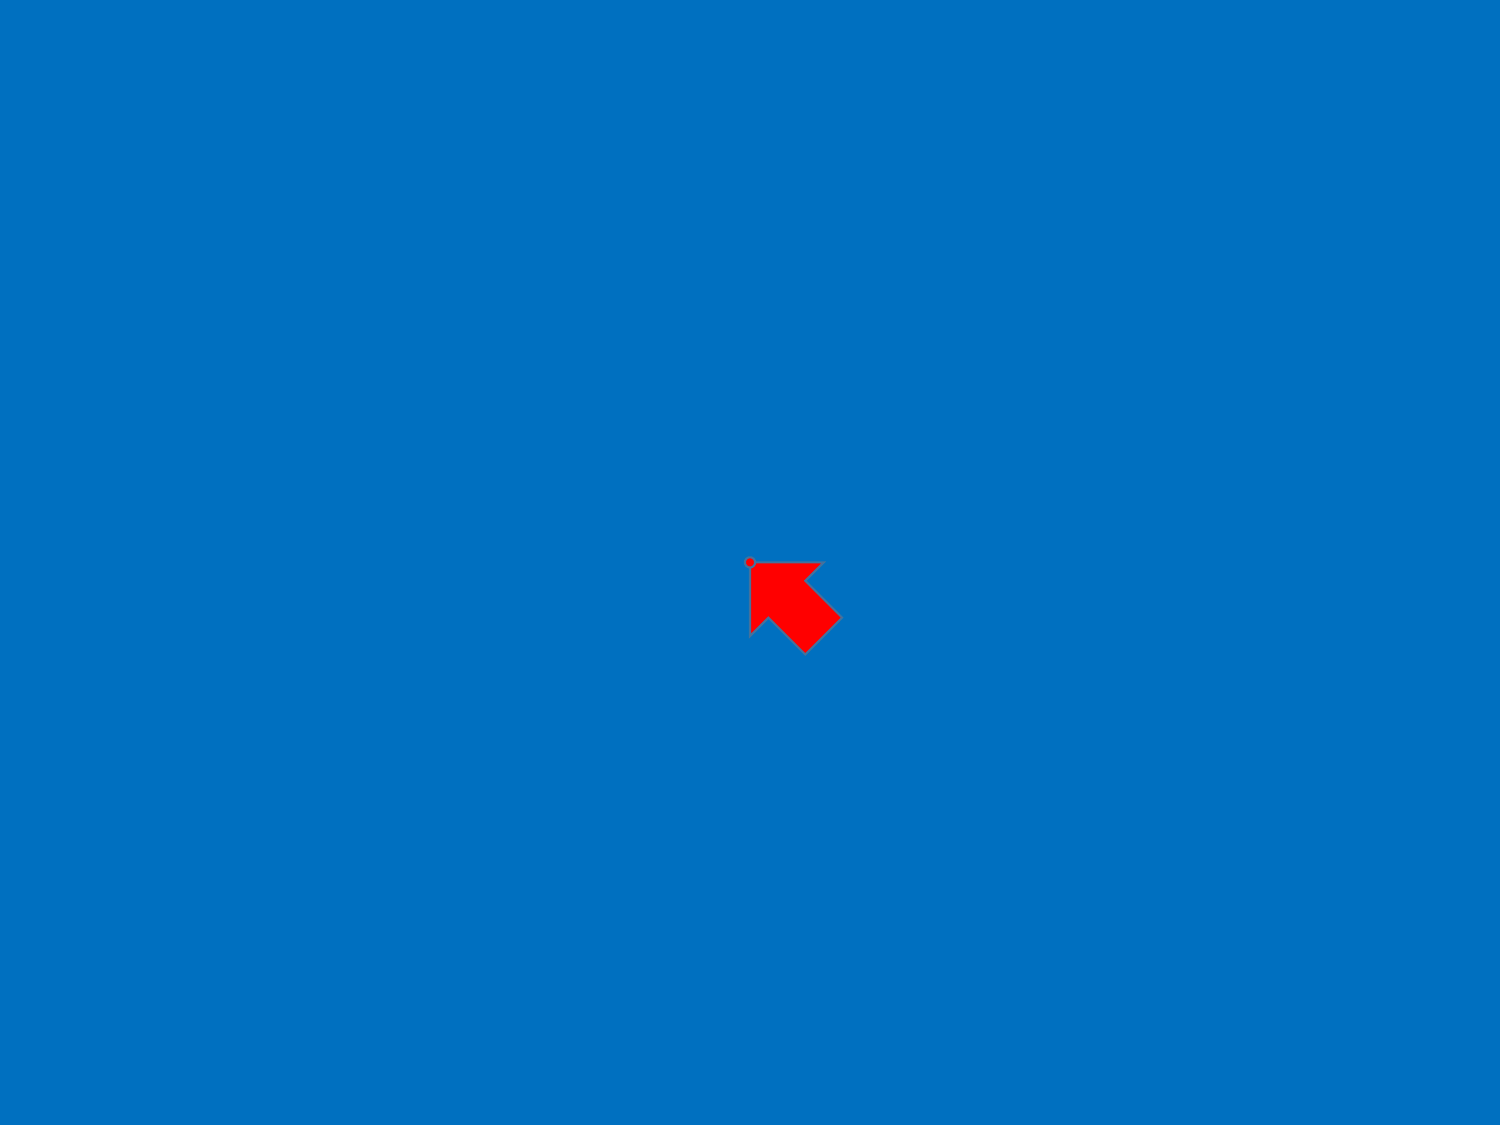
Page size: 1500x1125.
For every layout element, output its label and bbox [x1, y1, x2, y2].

text_box [743, 556, 757, 569]
text_box [748, 561, 844, 656]
